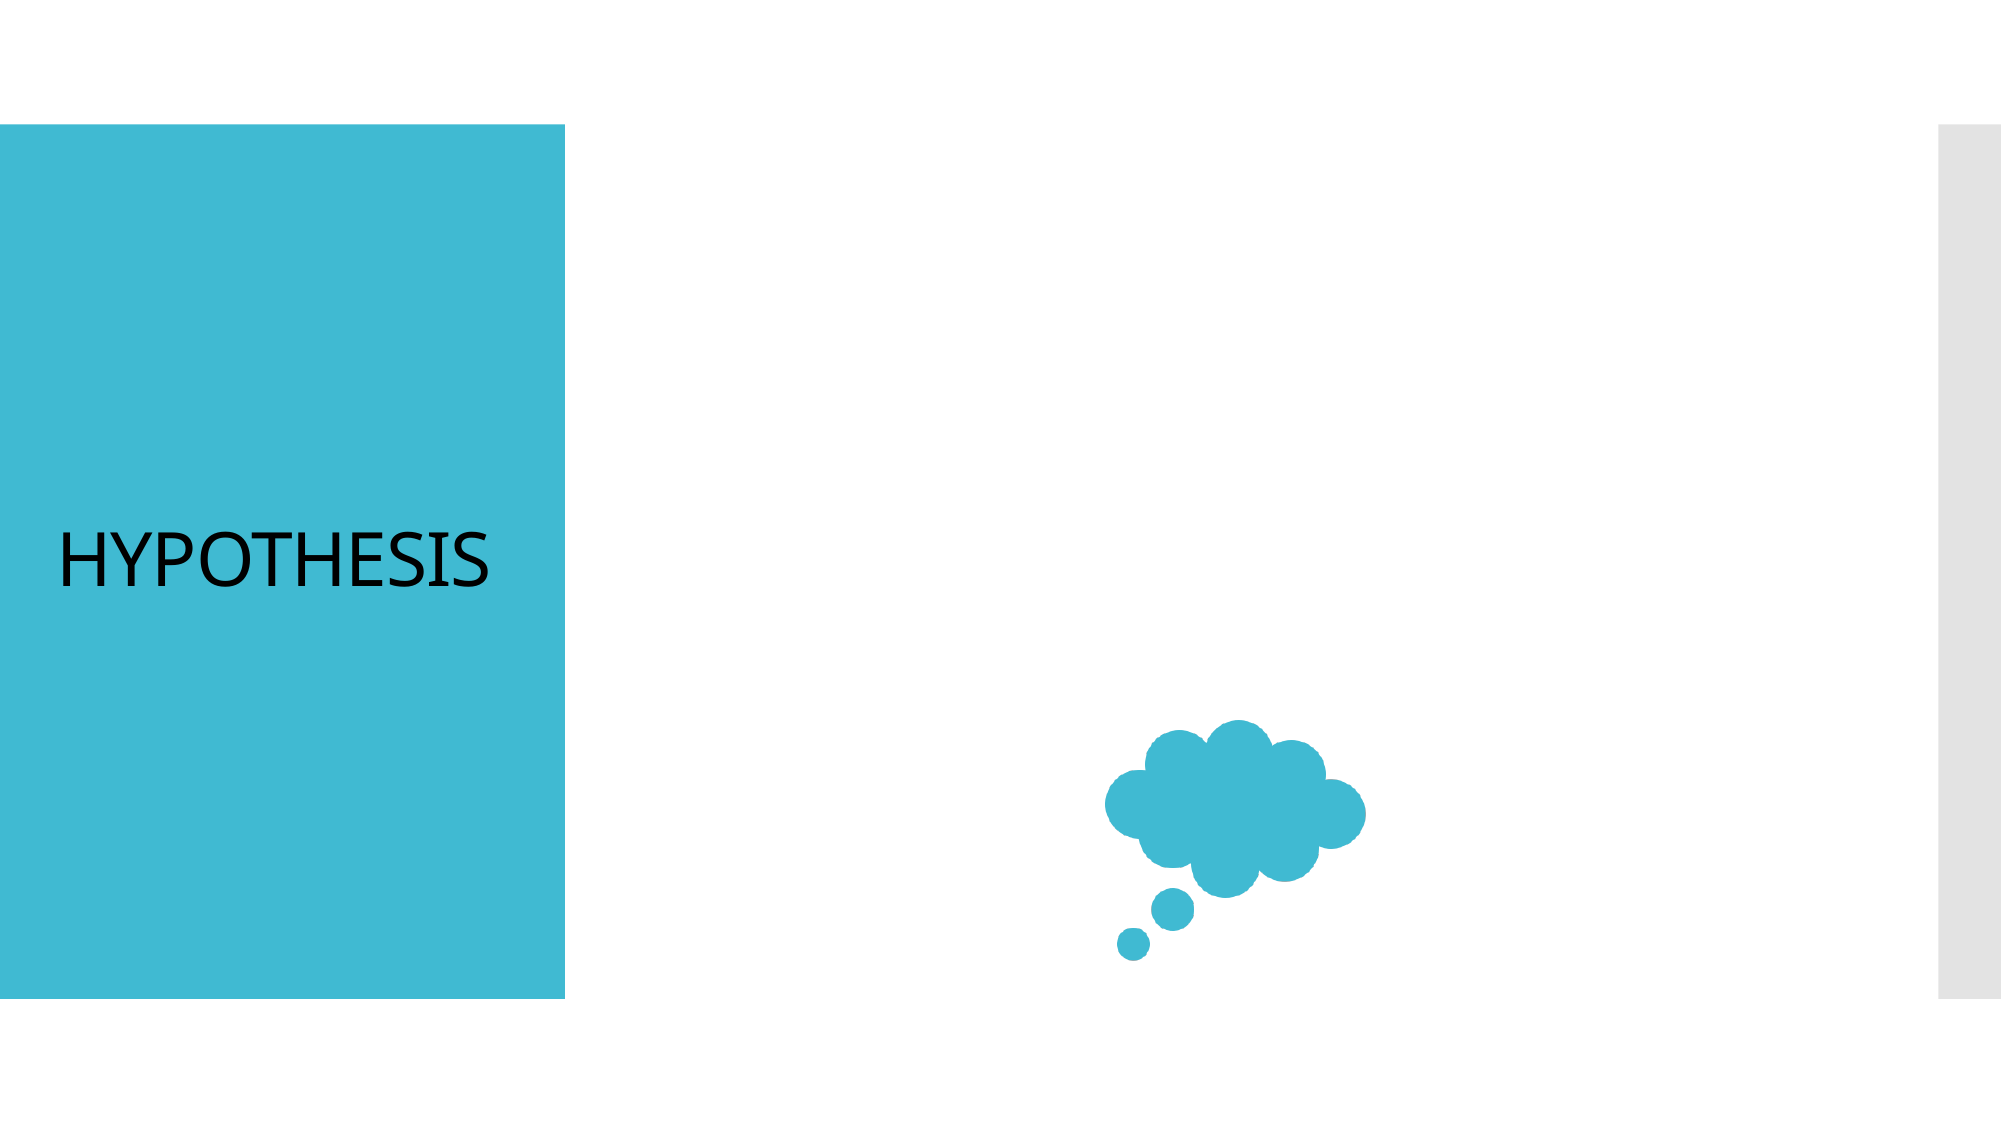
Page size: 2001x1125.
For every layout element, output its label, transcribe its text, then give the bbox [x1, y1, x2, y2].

title HYPOTHESIS [41, 184, 525, 940]
picture [1077, 682, 1393, 998]
